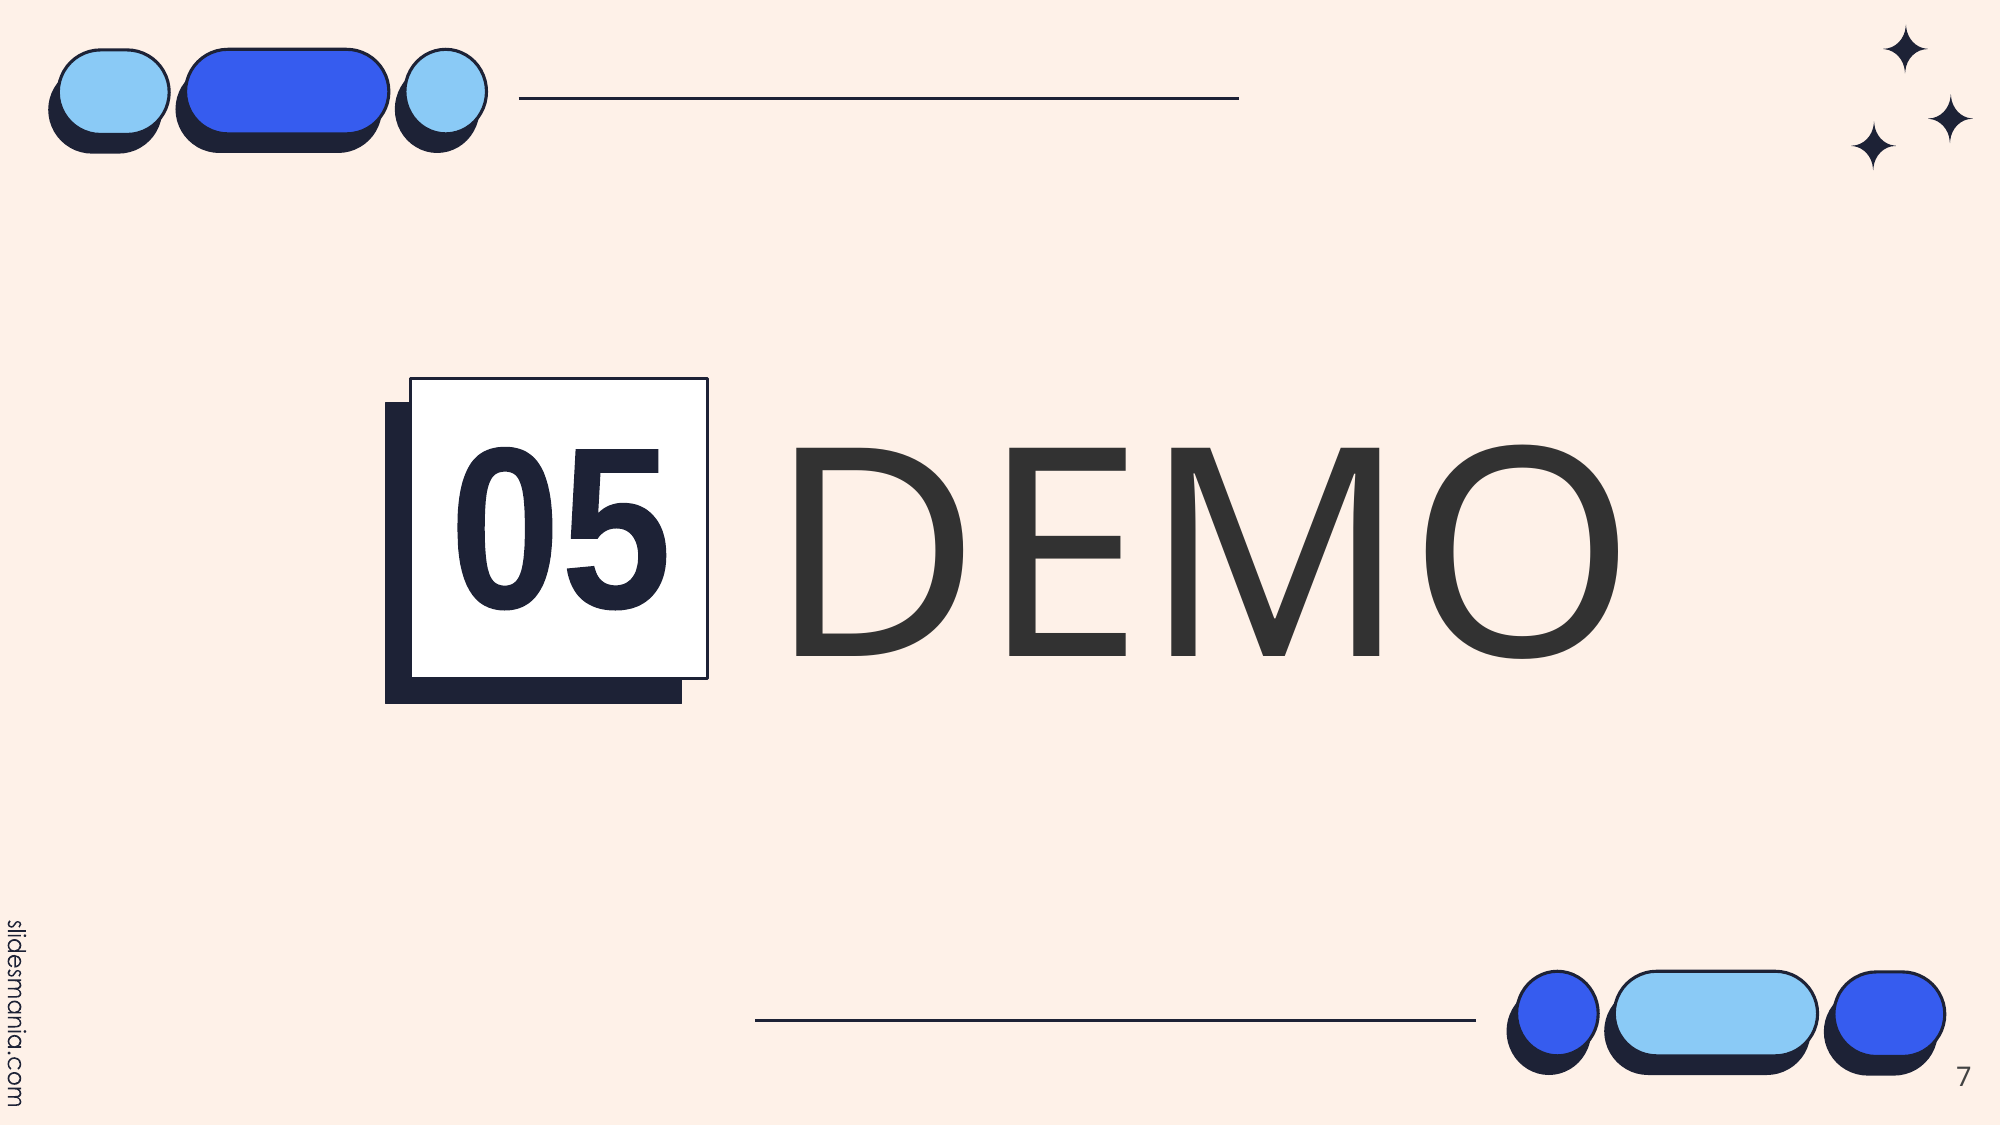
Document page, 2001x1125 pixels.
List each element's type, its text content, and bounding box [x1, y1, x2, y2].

text_box [410, 378, 708, 679]
slide_number 7 [1871, 1038, 1992, 1125]
text_box [385, 403, 682, 704]
text_box DEMO [753, 357, 1736, 723]
